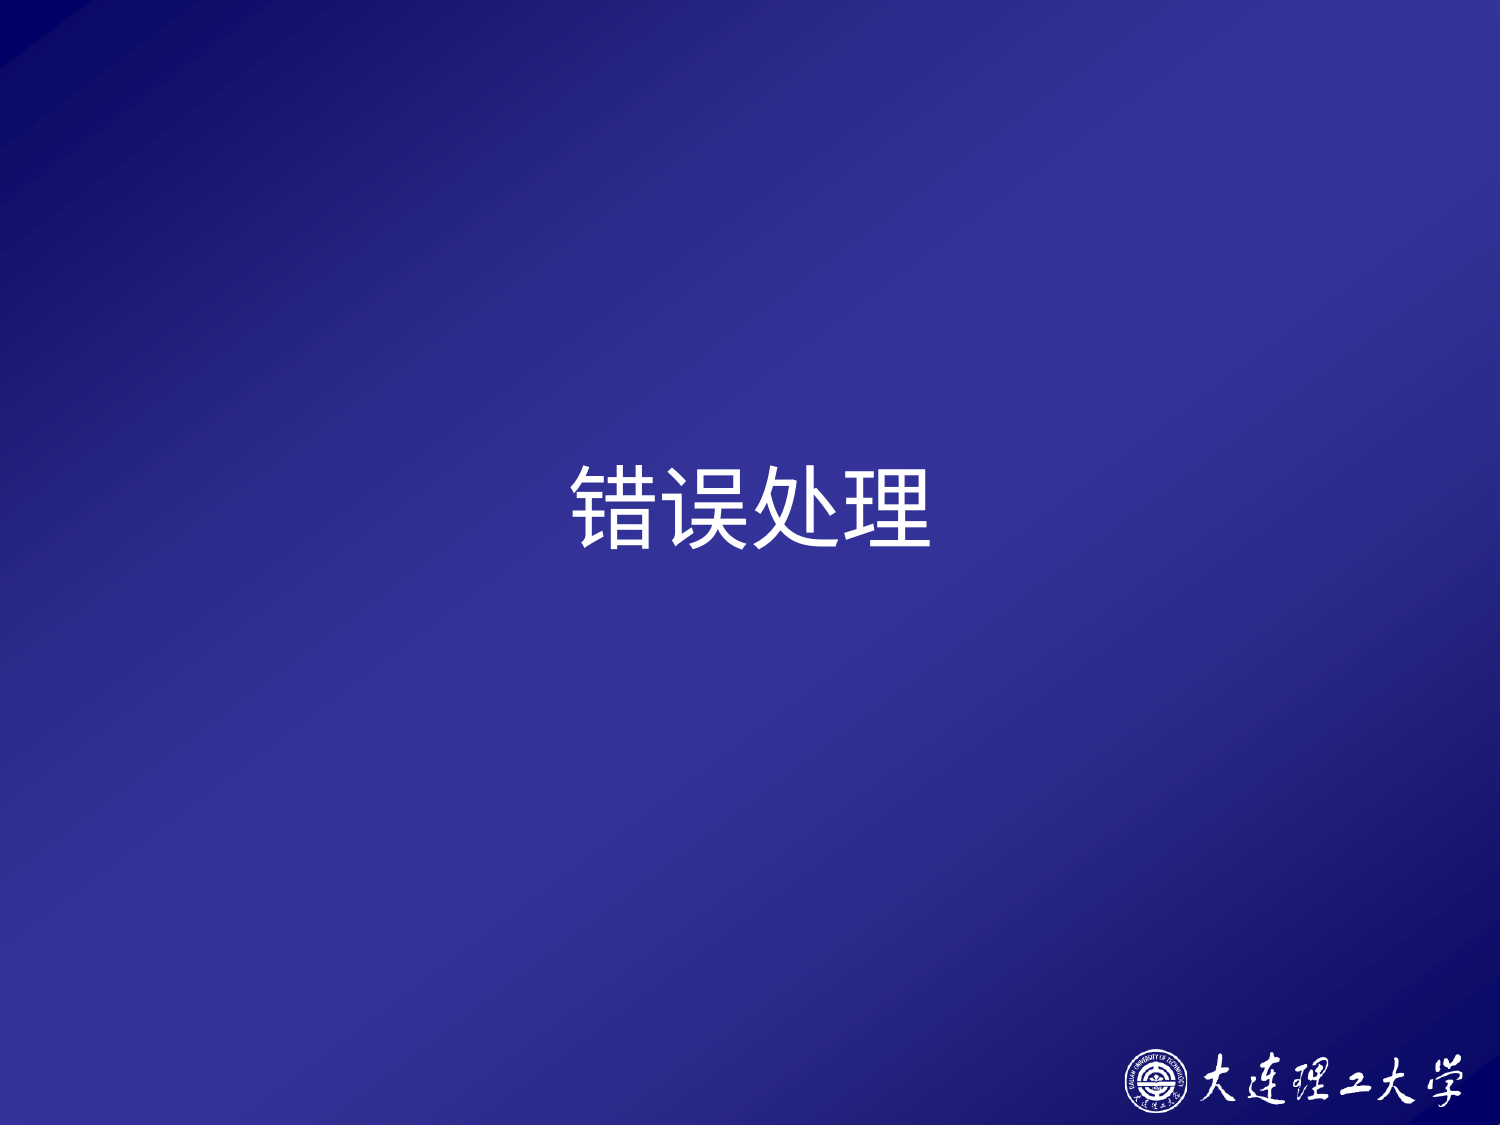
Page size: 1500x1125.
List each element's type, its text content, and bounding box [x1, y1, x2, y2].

picture [0, 0, 1500, 1125]
title 错误处理 [565, 449, 936, 640]
